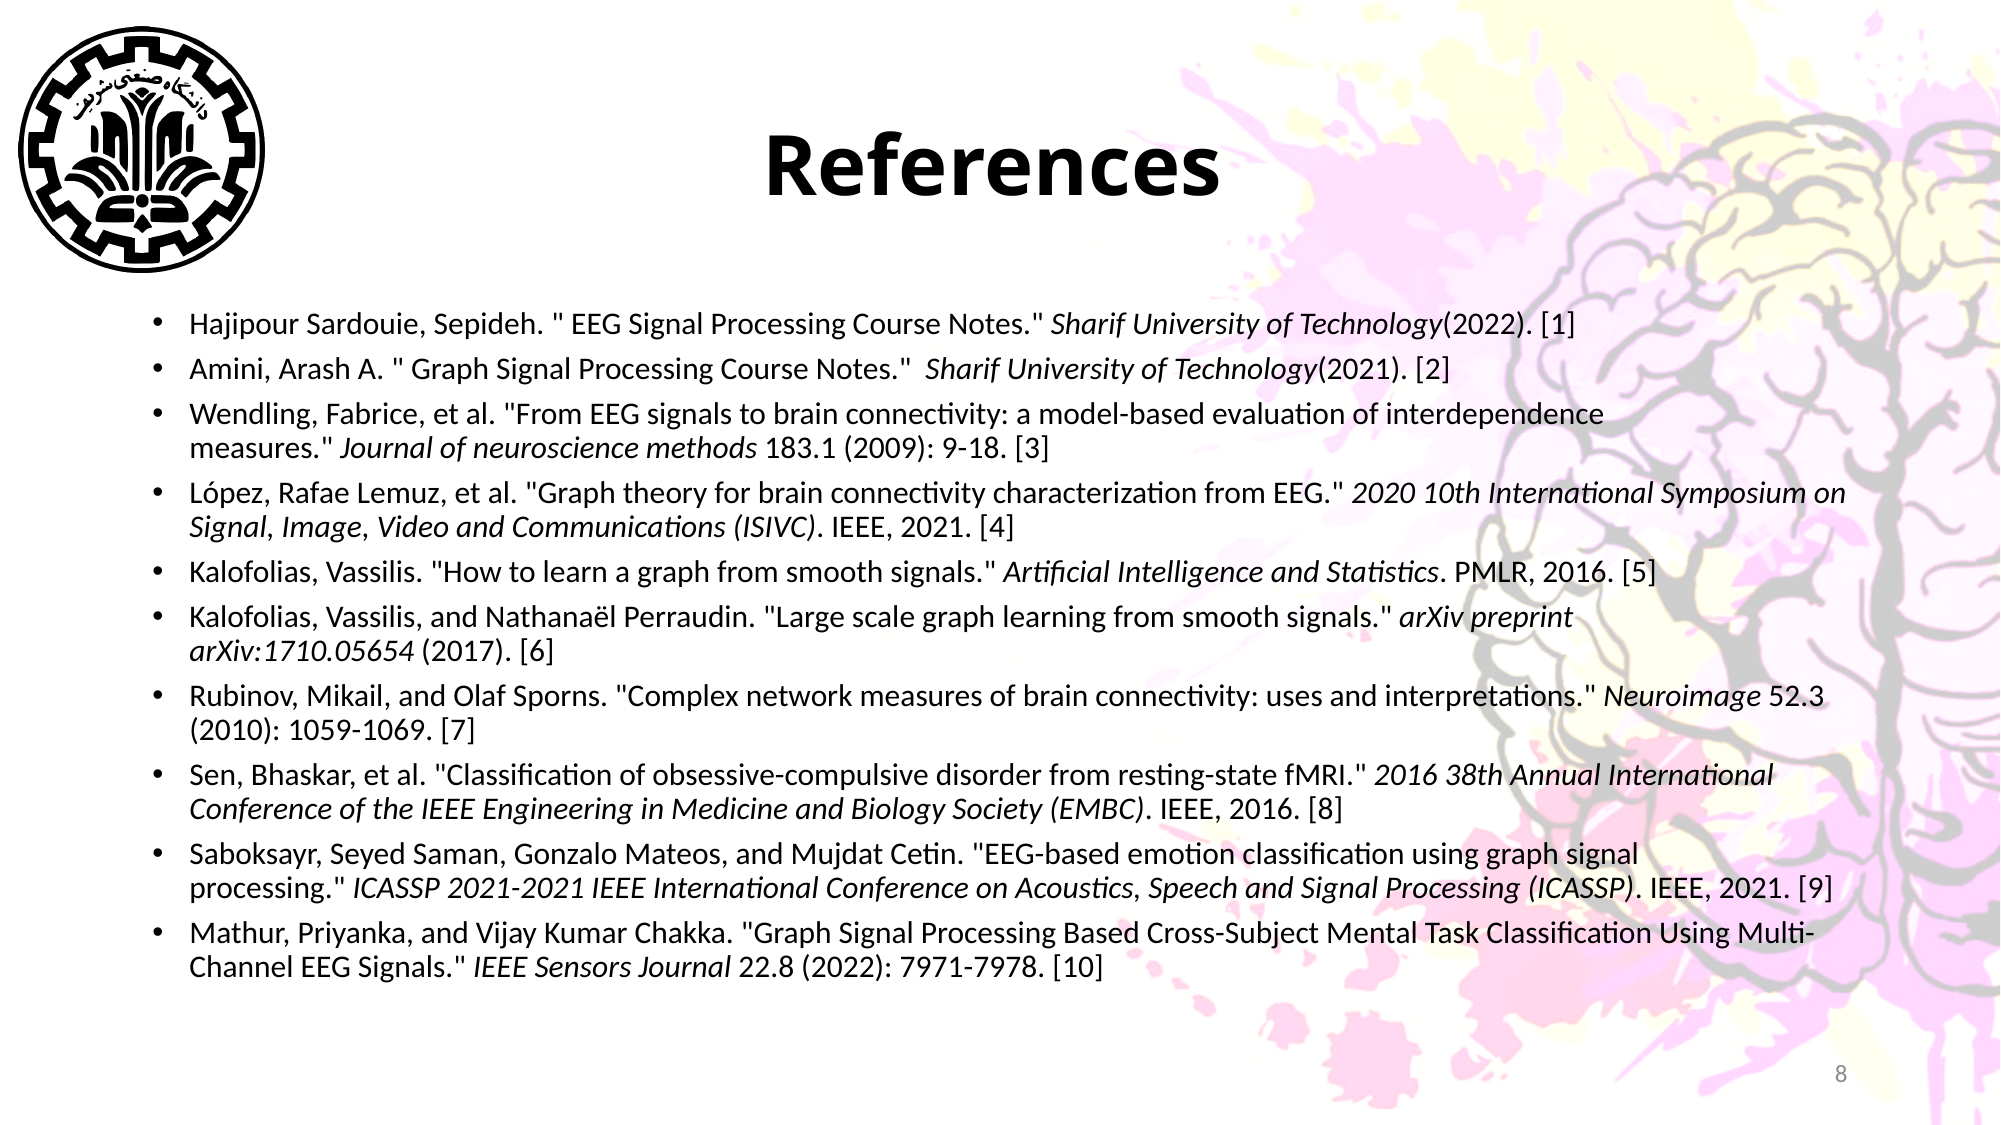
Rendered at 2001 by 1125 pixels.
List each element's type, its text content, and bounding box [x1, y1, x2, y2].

title References [137, 59, 1863, 278]
list Hajipour Sardouie, Sepideh. " EEG Signal Processing Course Notes." Sharif University of Technology(2022). [1] Amini, Arash A. " Graph Signal Processing Course Notes." Sharif University of Technology(2021). [2] Wendling, Fabrice, et al. "From EEG signals to brain connectivity: a model-based evaluation of interdependence measures." Journal of neuroscience methods 183.1 (2009): 9-18. [3] López, Rafae Lemuz, et al. "Graph theory for brain connectivity characterization from EEG." 2020 10th International Symposium on Signal, Image, Video and Communications (ISIVC). IEEE, 2021. [4] Kalofolias, Vassilis. "How to learn a graph from smooth signals." Artificial Intelligence and Statistics. PMLR, 2016. [5] Kalofolias, Vassilis, and Nathanaël Perraudin. "Large scale graph learning from smooth signals." arXiv preprint arXiv:1710.05654 (2017). [6] Rubinov, Mikail, and Olaf Sporns. "Complex network measures of brain connectivity: uses and interpretations." Neuroimage 52.3 (2010): 1059-1069. [7] Sen, Bhaskar, et al. "Classification of obsessive-compulsive disorder from resting-state fMRI." 2016 38th Annual International Conference of the IEEE Engineering in Medicine and Biology Society (EMBC). IEEE, 2016. [8] Saboksayr, Seyed Saman, Gonzalo Mateos, and Mujdat Cetin. "EEG-based emotion classification using graph signal processing." ICASSP 2021-2021 IEEE International Conference on Acoustics, Speech and Signal Processing (ICASSP). IEEE, 2021. [9] Mathur, Priyanka, and Vijay Kumar Chakka. "Graph Signal Processing Based Cross-Subject Mental Task Classification Using Multi-Channel EEG Signals." IEEE Sensors Journal 22.8 (2022): 7971-7978. [10] [137, 299, 1863, 1014]
slide_number 8 [1412, 1042, 1863, 1103]
picture [0, 0, 2001, 1125]
